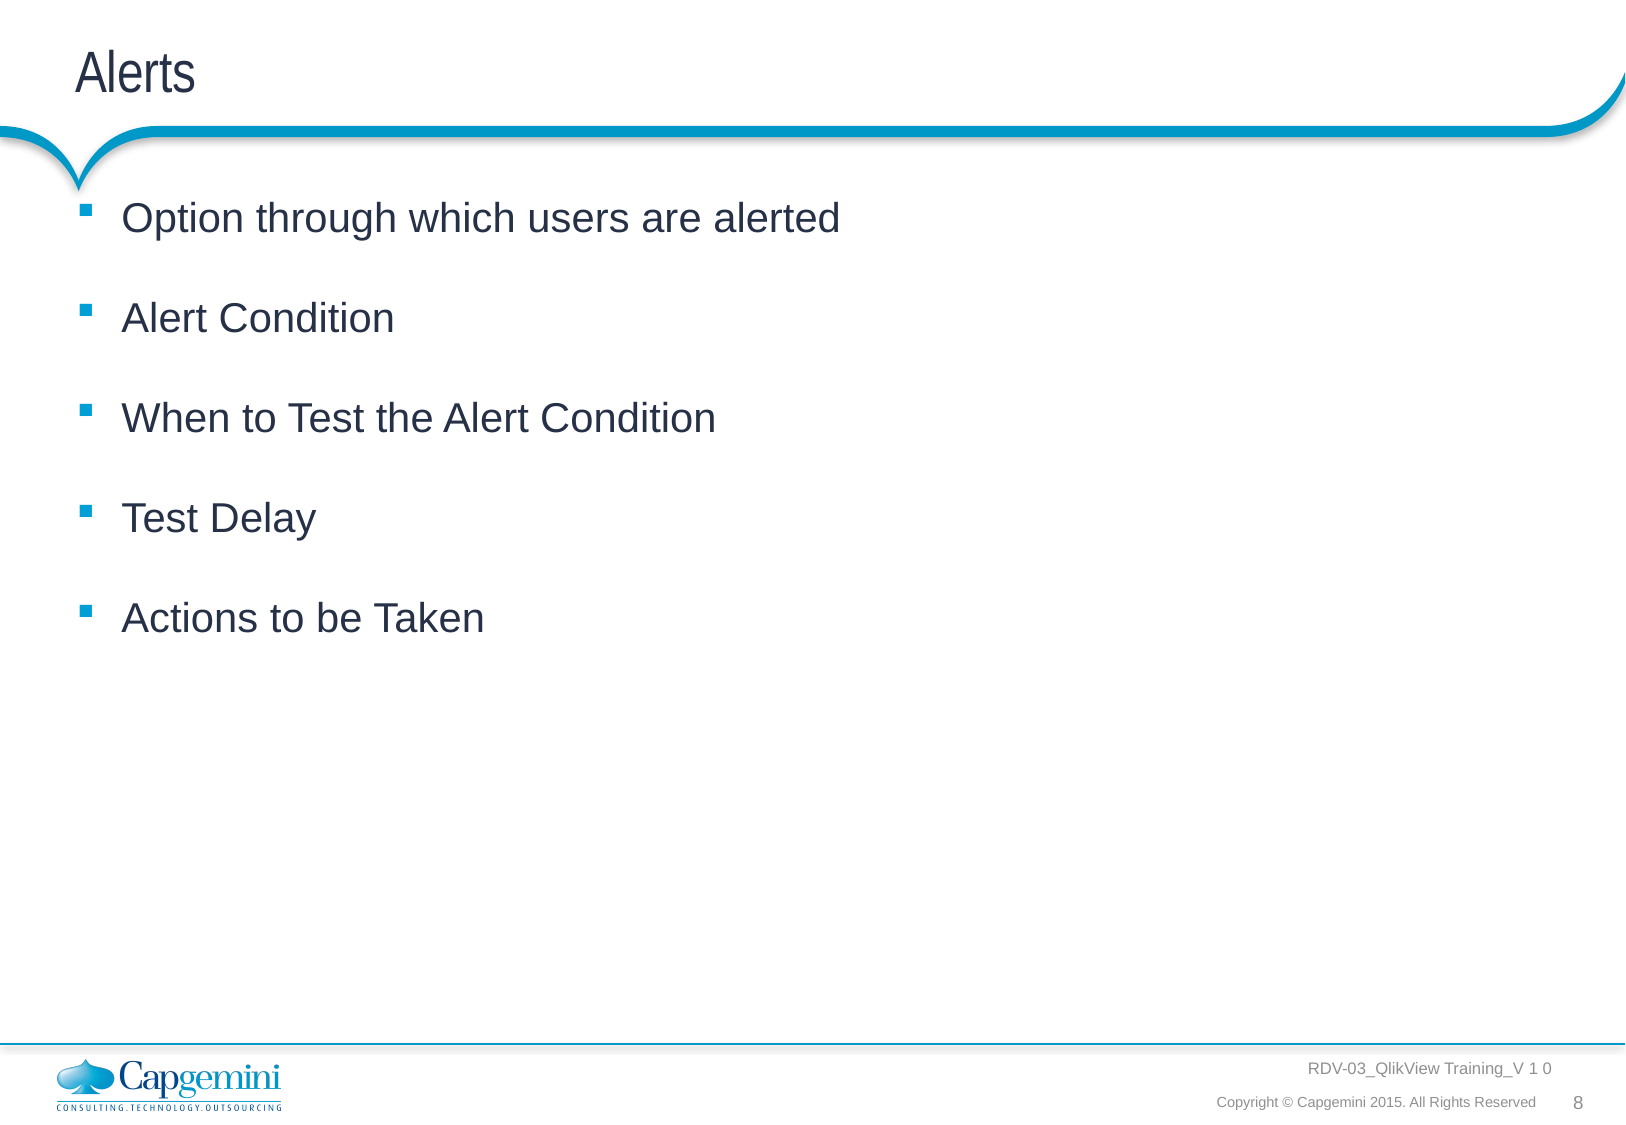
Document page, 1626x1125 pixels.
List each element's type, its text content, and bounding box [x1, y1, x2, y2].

title Alerts [0, 0, 1625, 150]
picture [57, 1059, 281, 1111]
list Option through which users are alerted Alert Condition When to Test the Alert Condition Test Delay Actions to be Taken [61, 185, 1562, 936]
